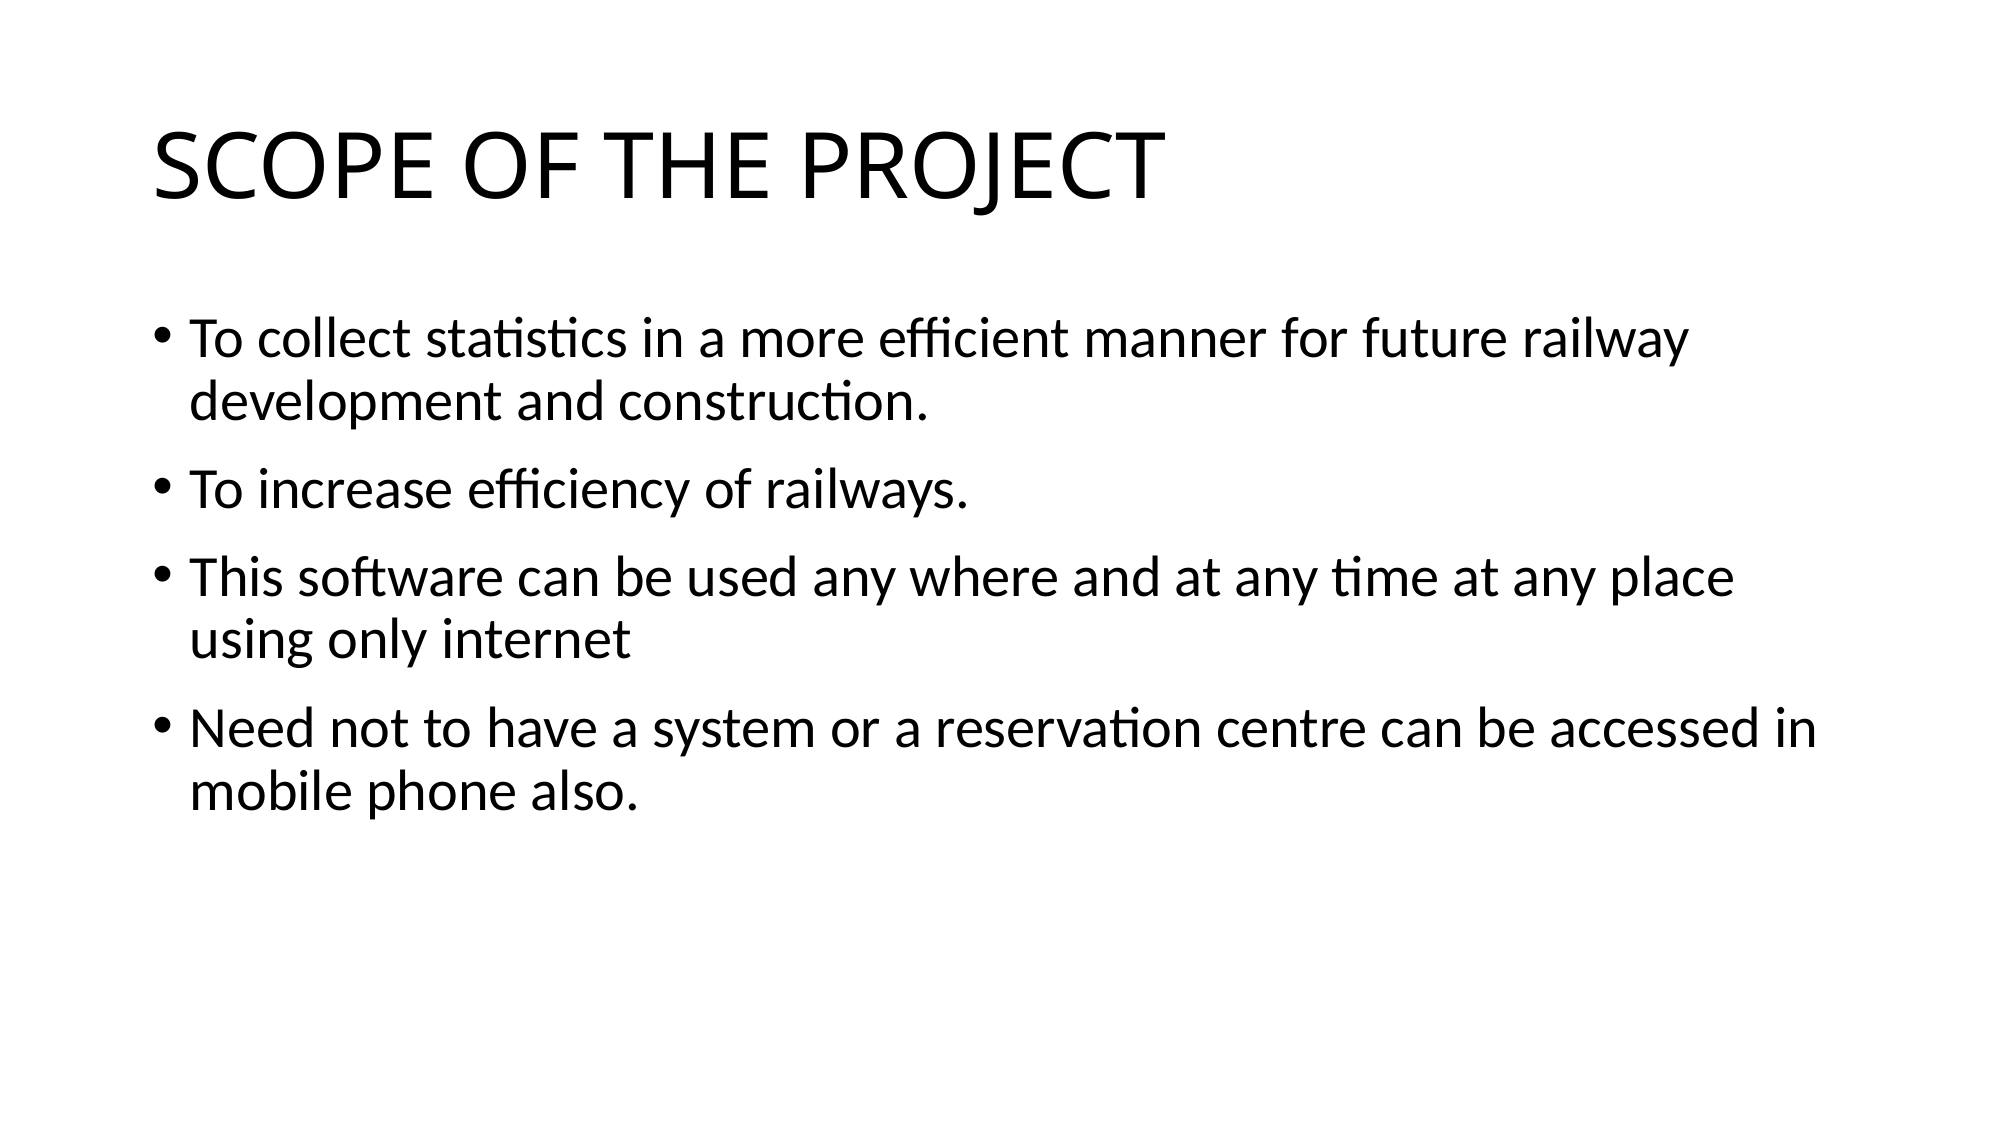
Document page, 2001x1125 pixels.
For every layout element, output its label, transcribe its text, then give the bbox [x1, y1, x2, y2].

list To collect statistics in a more efficient manner for future railway development and construction. To increase efficiency of railways. This software can be used any where and at any time at any place using only internet Need not to have a system or a reservation centre can be accessed in mobile phone also. [137, 299, 1863, 1014]
title SCOPE OF THE PROJECT [137, 59, 1863, 278]
